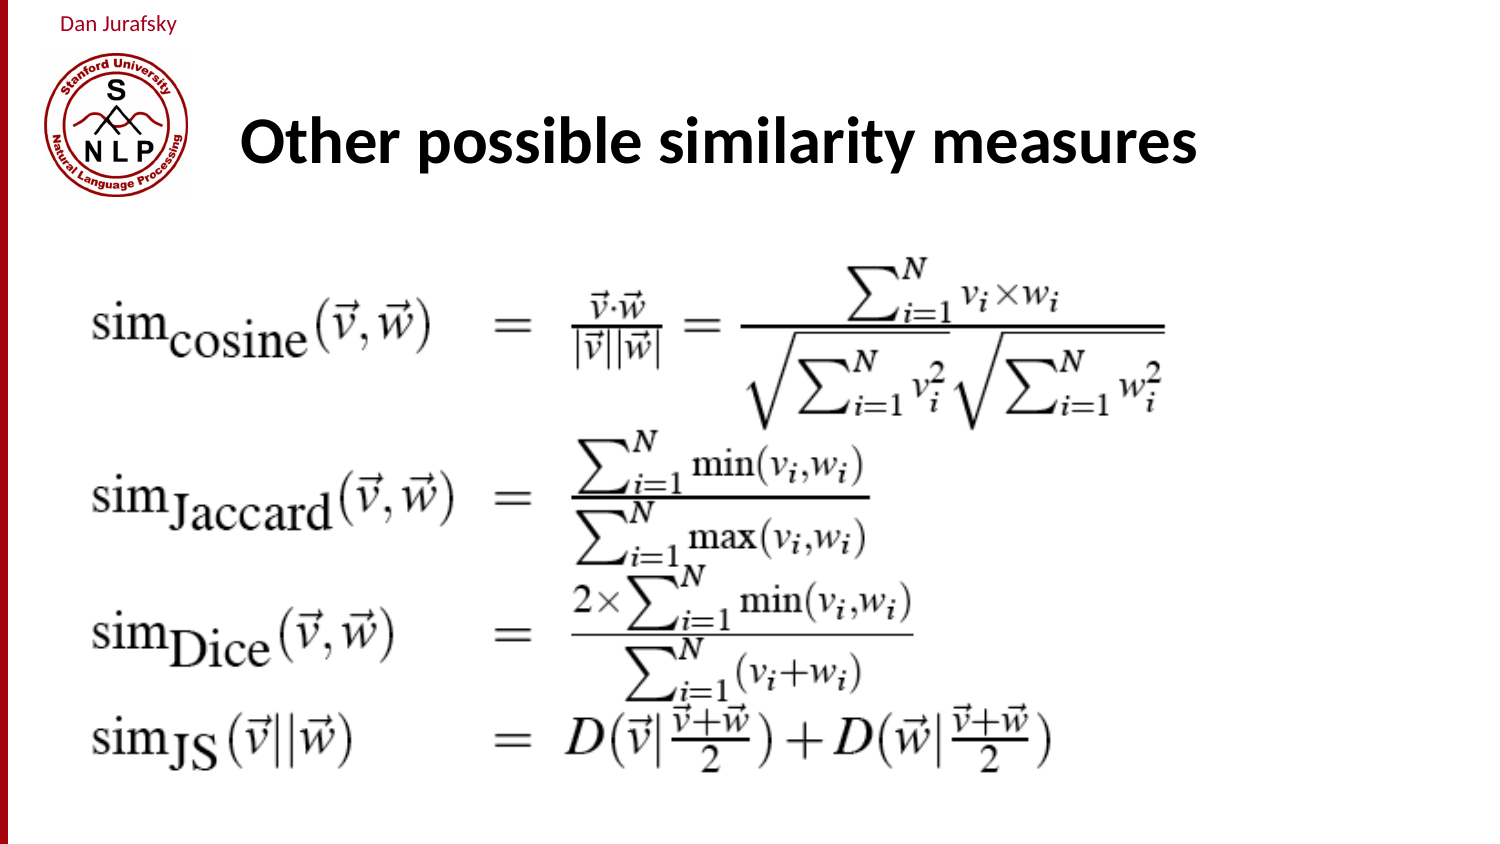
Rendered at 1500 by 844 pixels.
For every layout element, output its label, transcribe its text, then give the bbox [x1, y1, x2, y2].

picture [62, 234, 1178, 790]
picture [44, 53, 188, 197]
title Other possible similarity measures [225, 62, 1450, 185]
